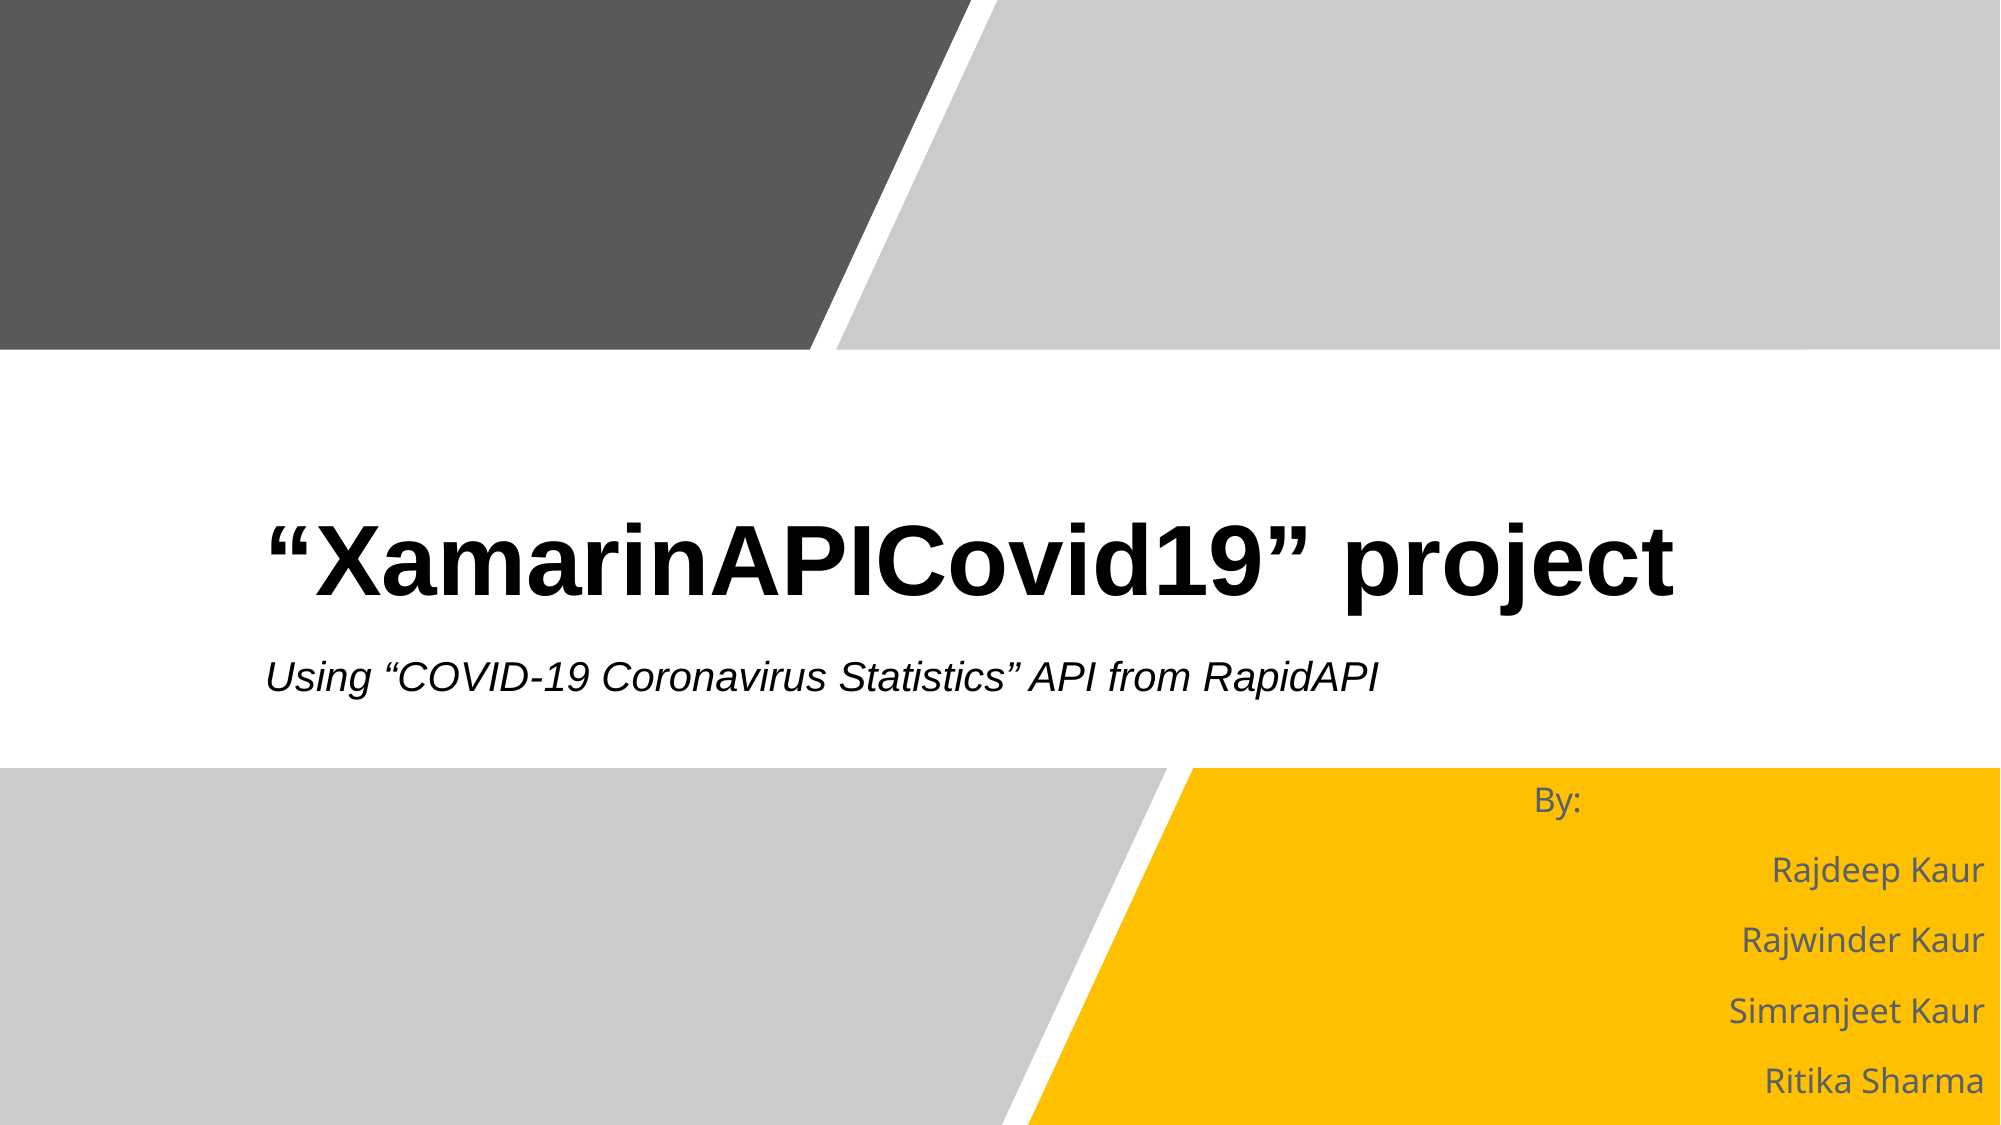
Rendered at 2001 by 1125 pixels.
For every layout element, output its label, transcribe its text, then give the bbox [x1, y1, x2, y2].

text_box [1007, 767, 1192, 1125]
title “XamarinAPICovid19” project [249, 368, 1750, 625]
subtitle Using “COVID-19 Coronavirus Statistics” API from RapidAPI [249, 647, 1750, 742]
text_box [0, 767, 1169, 1125]
text_box By: Rajdeep Kaur Rajwinder Kaur Simranjeet Kaur Ritika Sharma [1518, 768, 2000, 1109]
text_box [834, 0, 2000, 351]
text_box [0, 0, 973, 351]
text_box [1026, 767, 2000, 1125]
